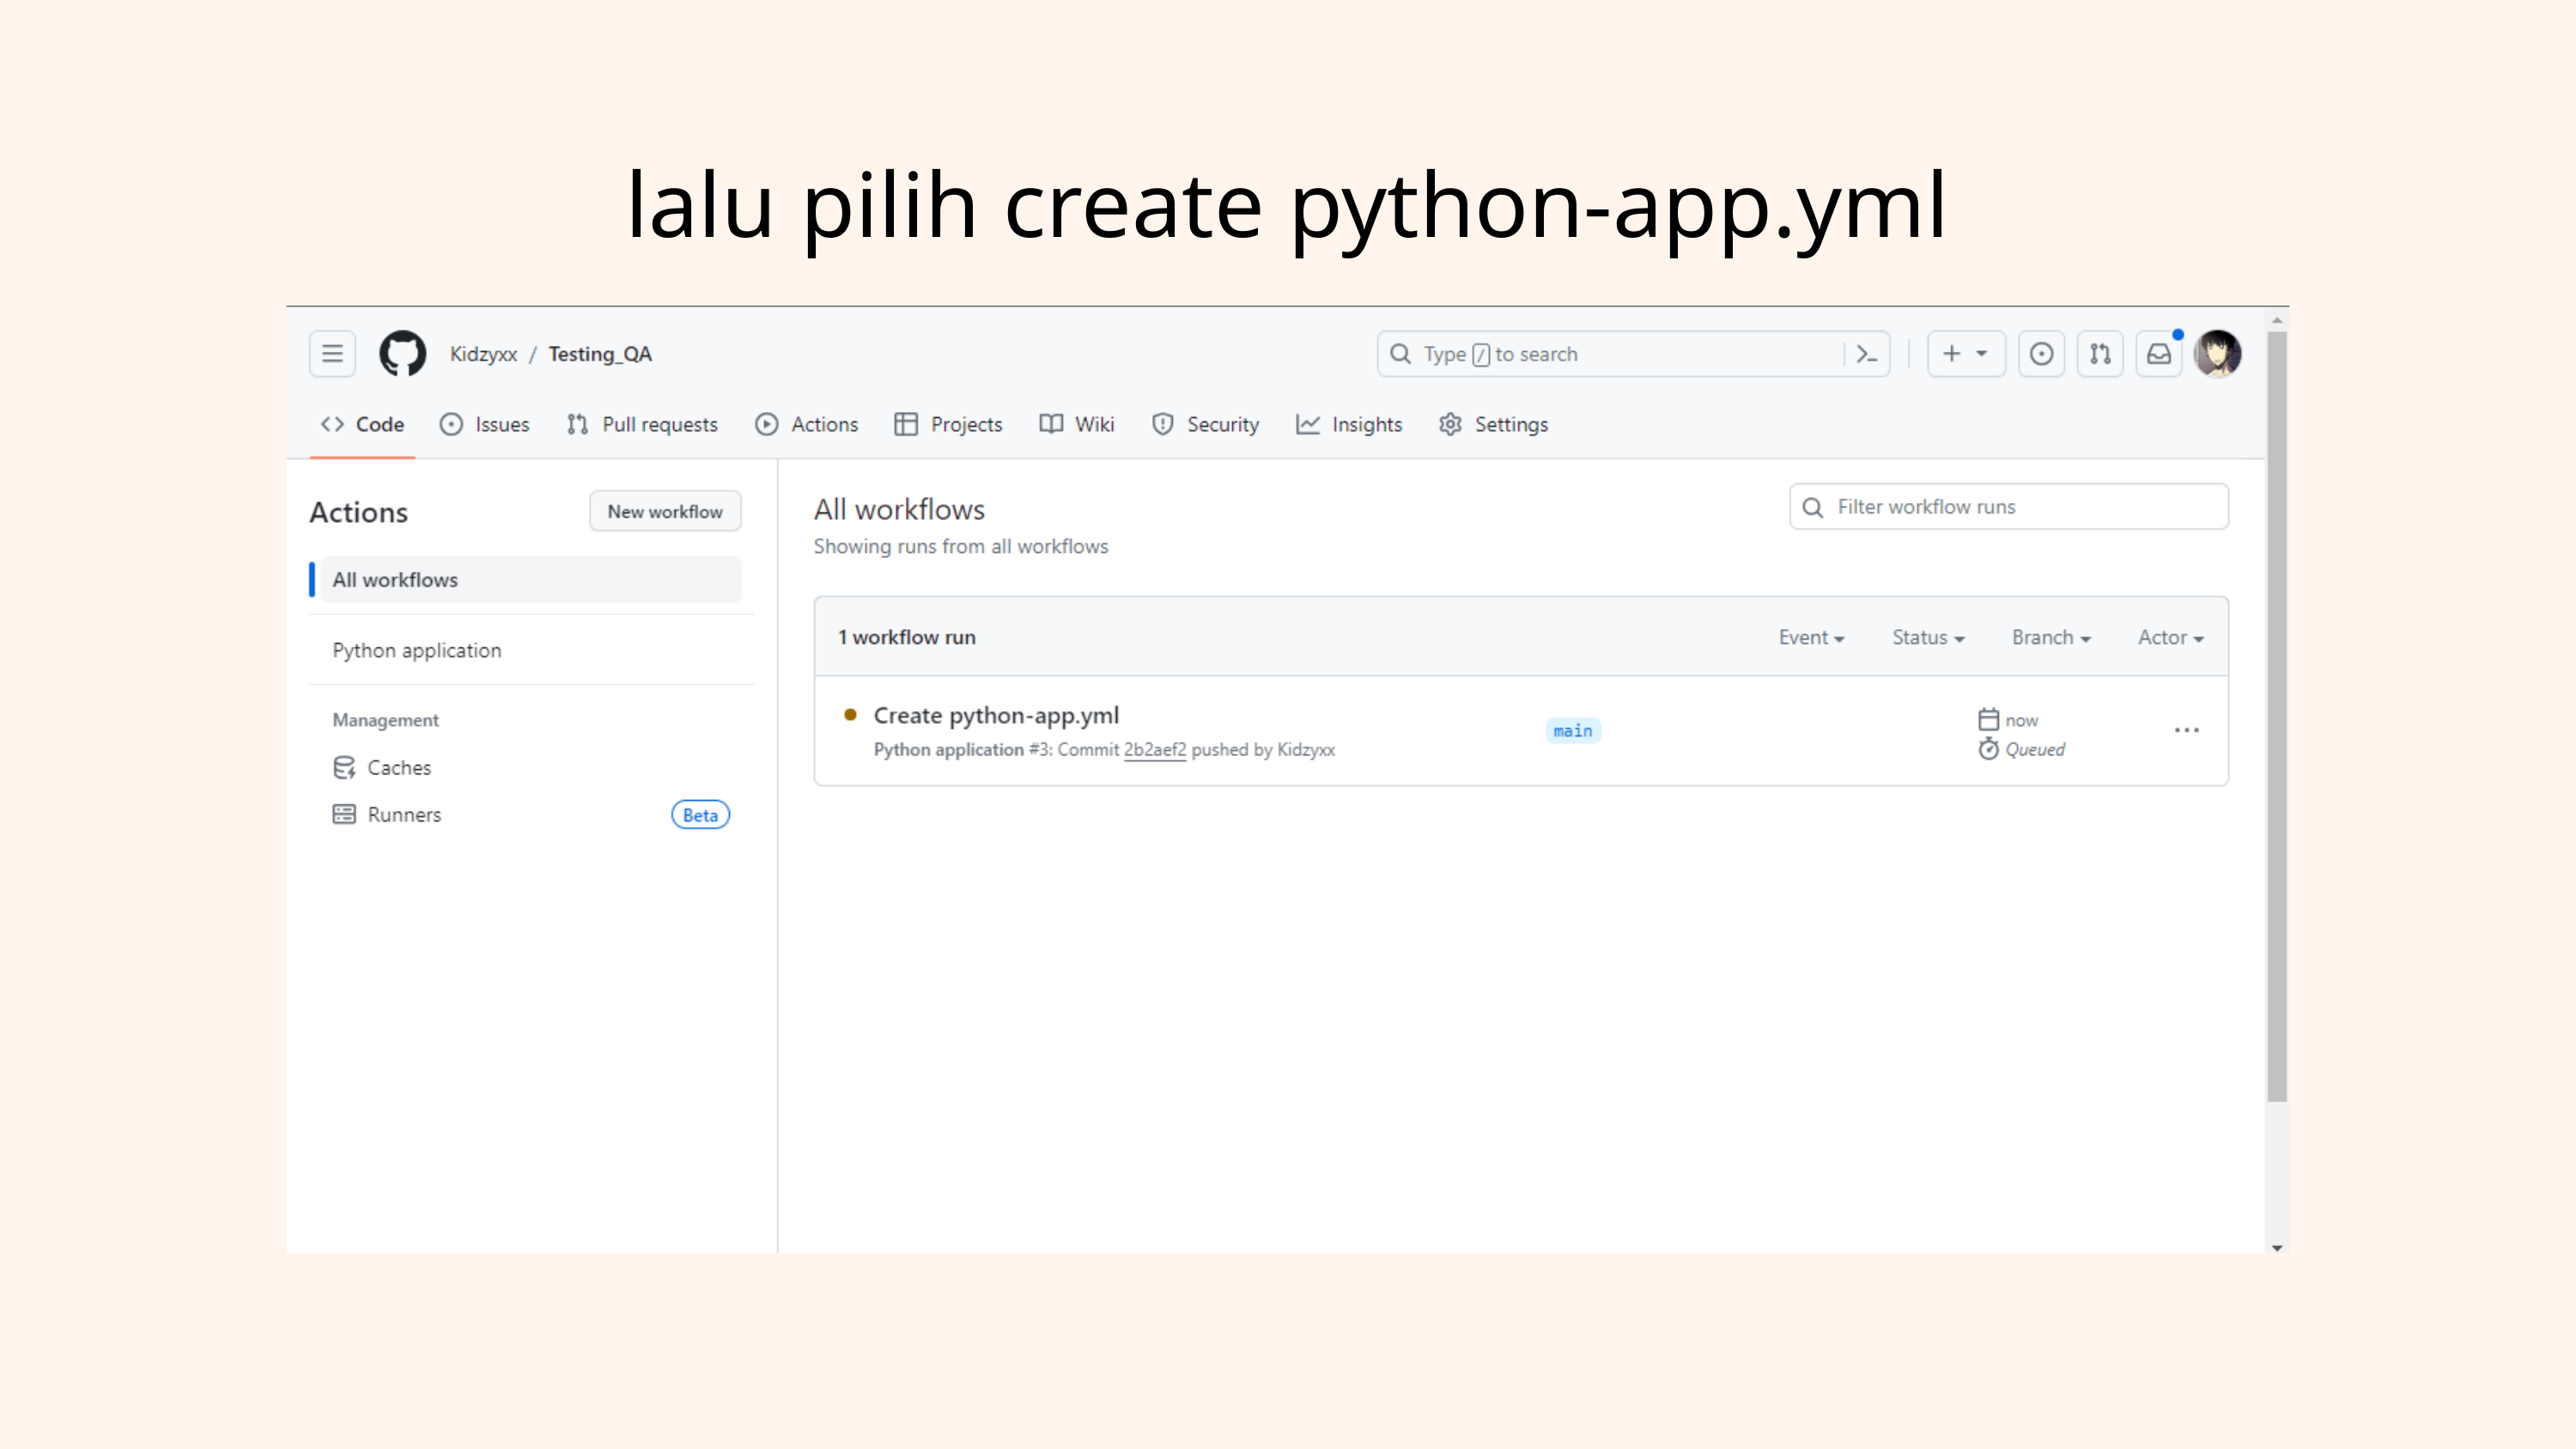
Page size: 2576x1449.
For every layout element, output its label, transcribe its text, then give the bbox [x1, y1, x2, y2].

text_box [286, 306, 2290, 1253]
text_box lalu pilih create python-app.yml [596, 130, 1980, 256]
